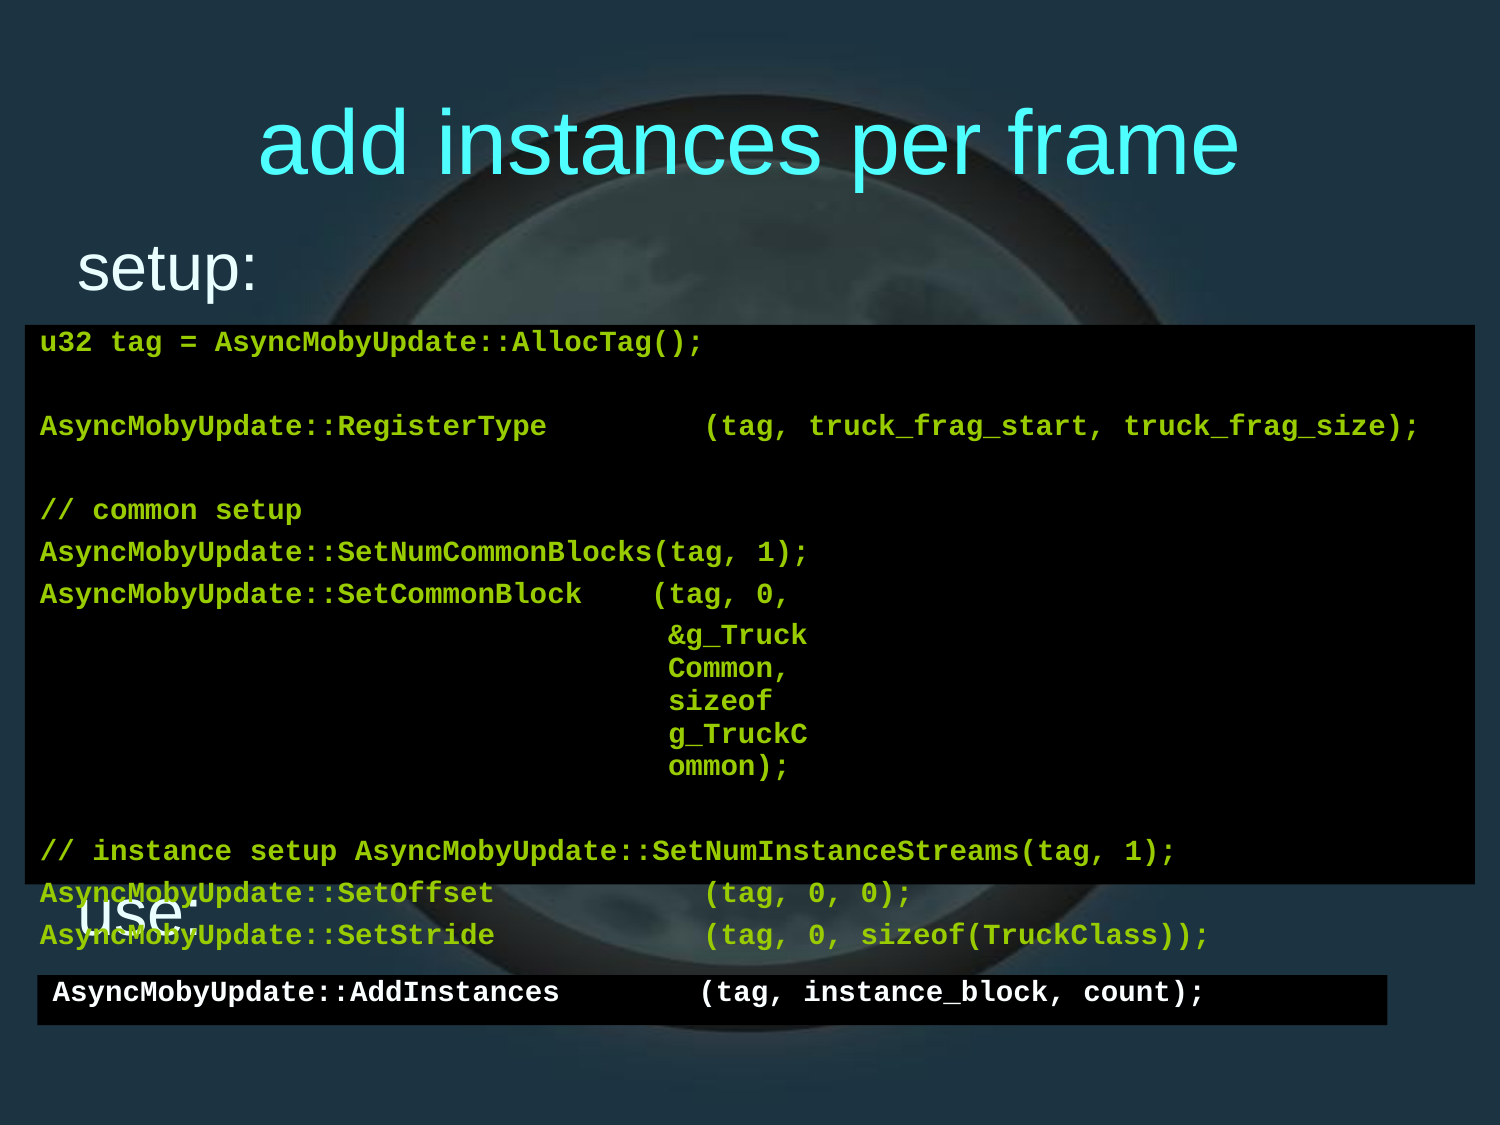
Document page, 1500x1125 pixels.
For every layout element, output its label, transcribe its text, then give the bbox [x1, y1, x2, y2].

text_box AsyncMobyUpdate::AddInstances (tag, instance_block, count); [37, 975, 1388, 1025]
text_box per [847, 96, 998, 193]
text_box frame [1005, 96, 1258, 193]
text_box add setup: [75, 96, 427, 312]
text_box u32 tag = AsyncMobyUpdate::AllocTag(); AsyncMobyUpdate::RegisterType (tag, truck_frag_start, truck_frag_size); // common setup AsyncMobyUpdate::SetNumCommonBlocks(tag, 1); AsyncMobyUpdate::SetCommonBlock (tag, 0, &g_TruckCommon, sizeof g_TruckCommon); // instance setup AsyncMobyUpdate::SetNumInstanceStreams(tag, 1); AsyncMobyUpdate::SetOffset (tag, 0, 0); AsyncMobyUpdate::SetStride (tag, 0, sizeof(TruckClass)); [24, 324, 1475, 885]
text_box instances [434, 96, 841, 193]
text_box use: [75, 885, 216, 950]
text_box [0, 0, 1500, 1125]
